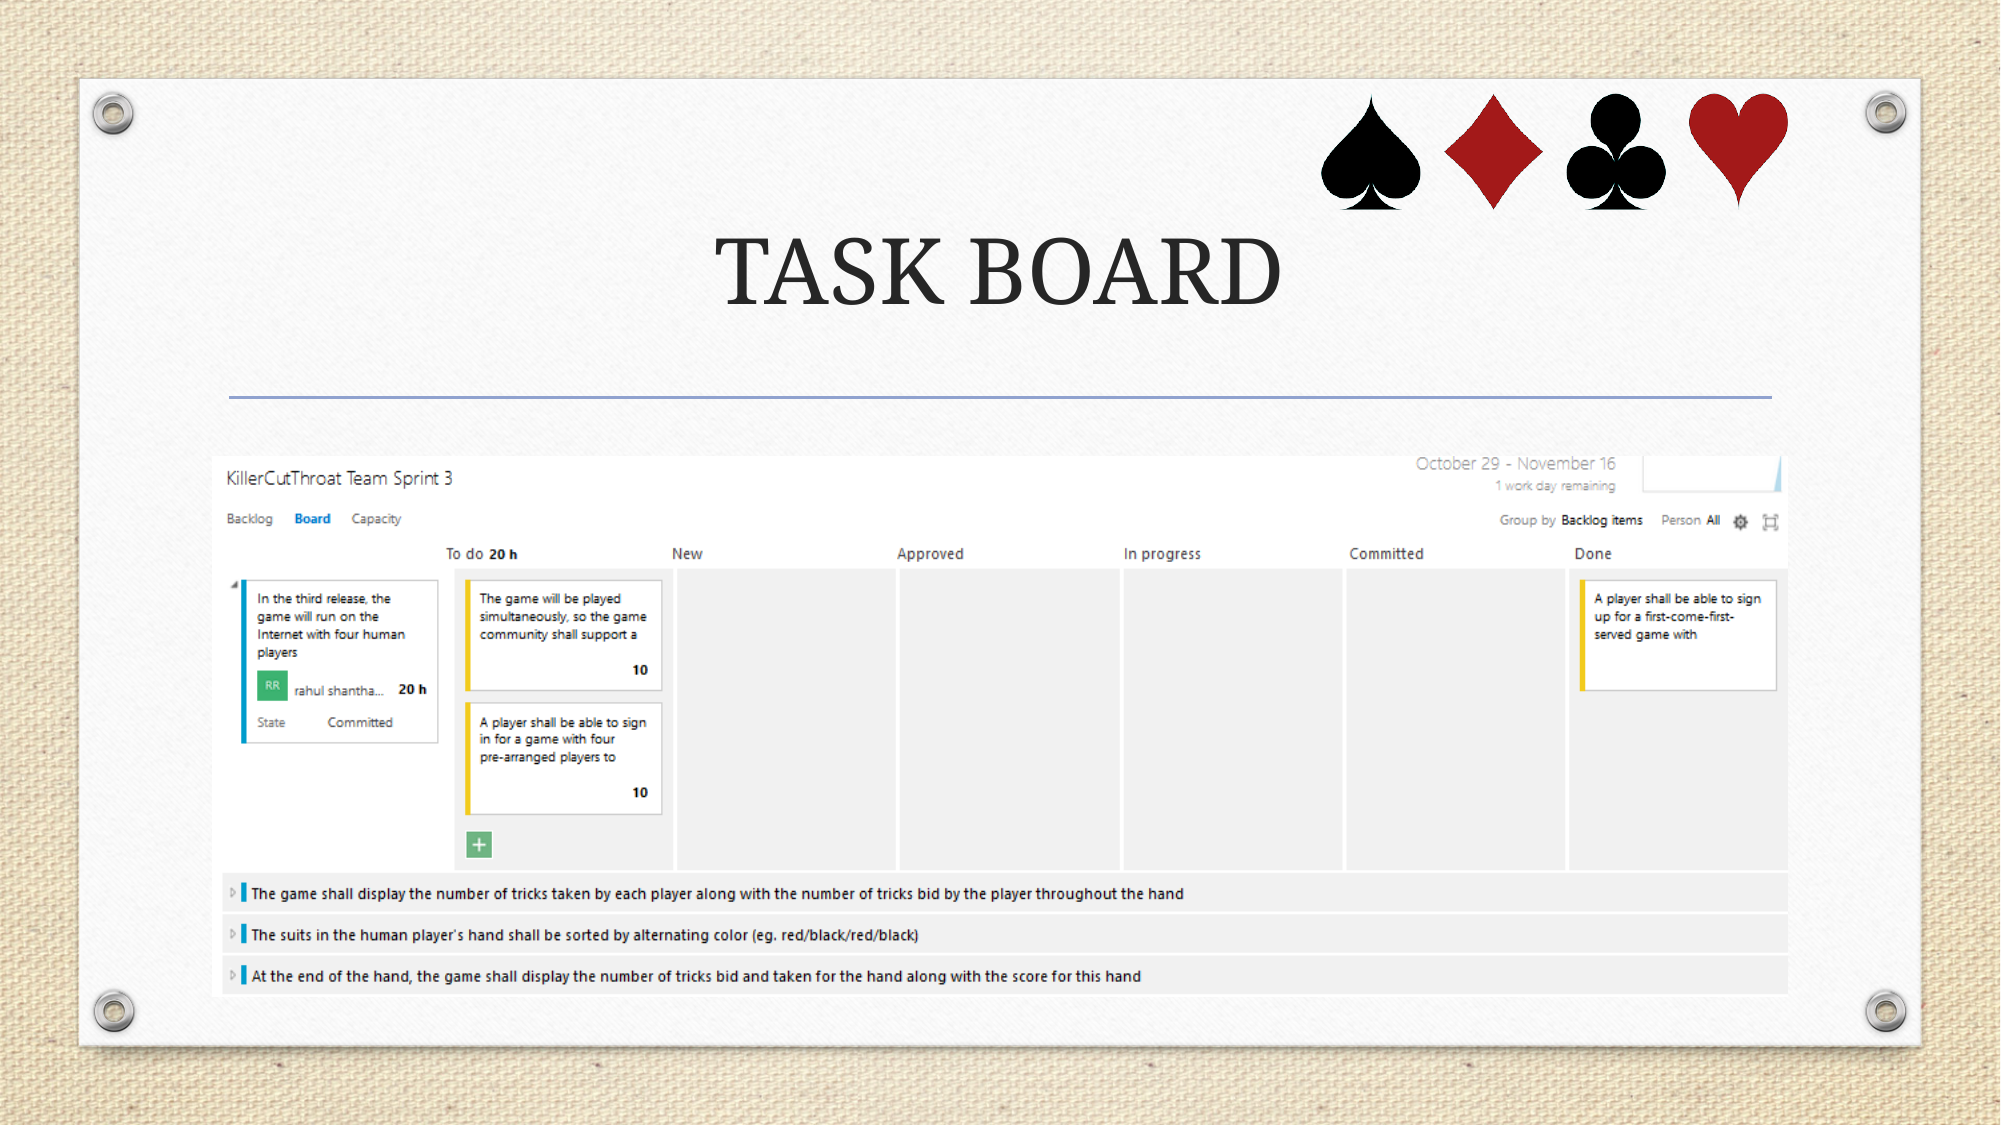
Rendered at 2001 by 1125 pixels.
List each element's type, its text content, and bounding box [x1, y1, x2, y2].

title TASK BOARD [212, 161, 1788, 375]
picture [0, 0, 2001, 1125]
